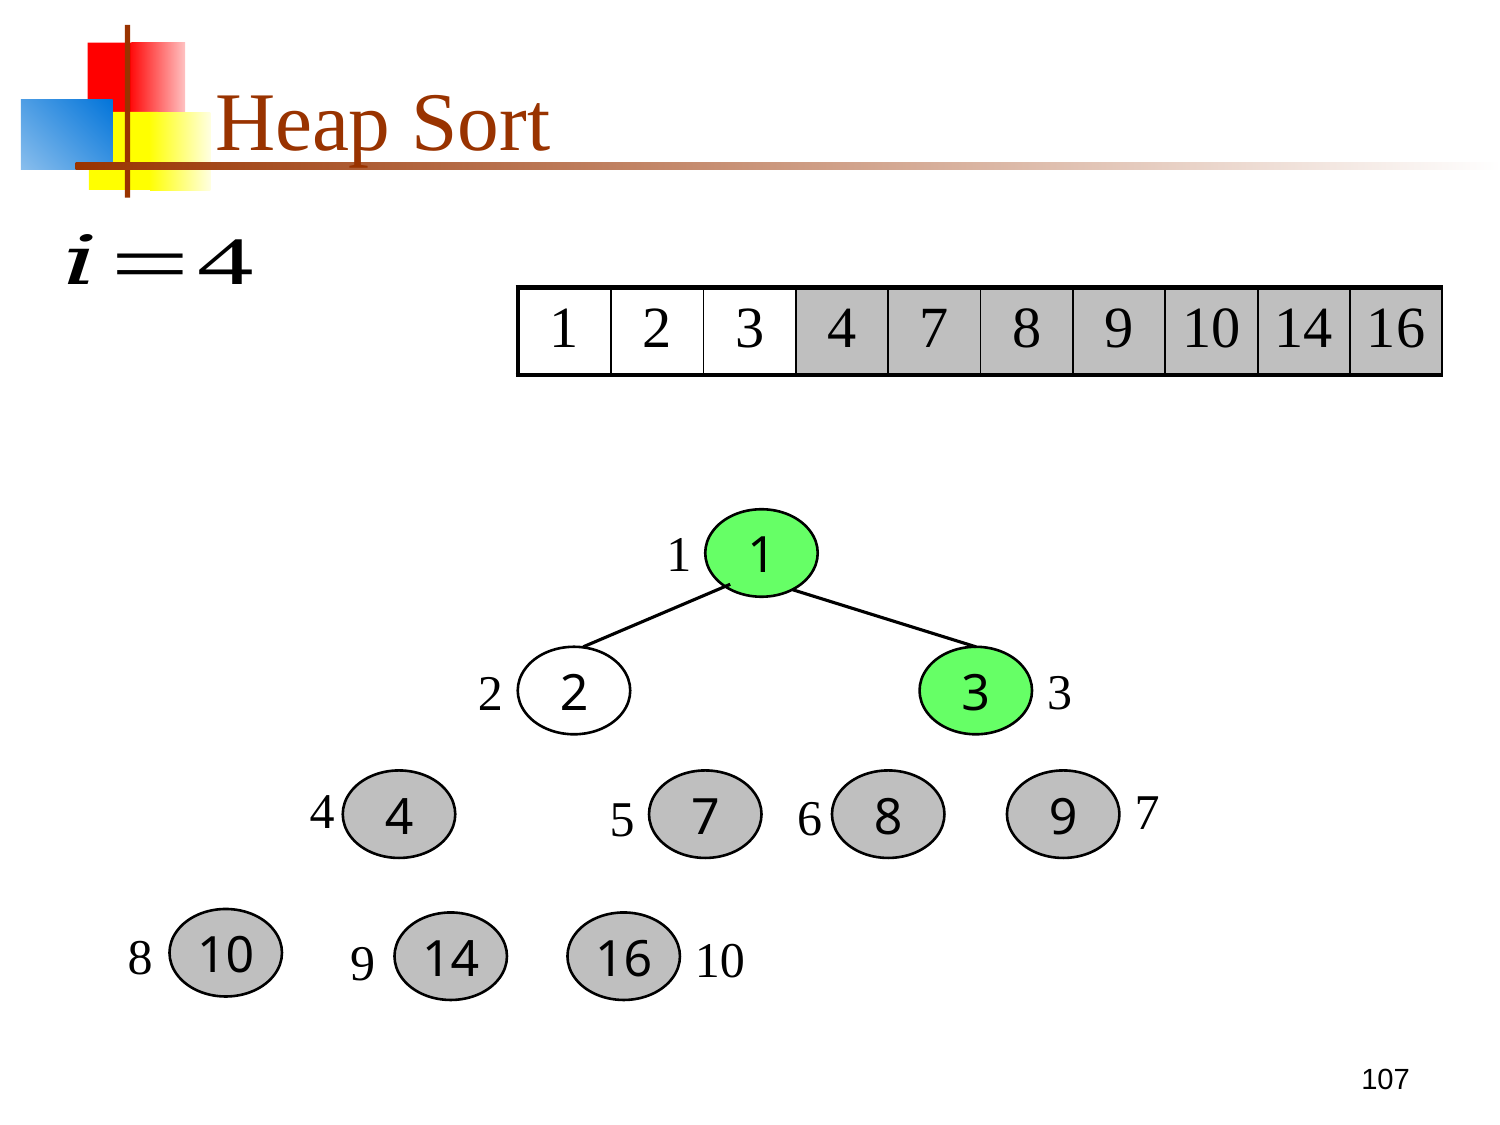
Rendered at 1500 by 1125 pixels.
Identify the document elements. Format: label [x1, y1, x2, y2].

text_box [1006, 770, 1175, 858]
table_header [1074, 290, 1164, 373]
table_header [612, 290, 703, 373]
text_box [294, 770, 456, 858]
text_box [112, 917, 168, 992]
table_header [520, 290, 610, 373]
text_box [463, 508, 1088, 735]
table_header [704, 290, 795, 373]
text_box [335, 923, 391, 999]
text_box [594, 770, 762, 858]
table_header [1166, 290, 1257, 373]
table_header [1351, 290, 1441, 373]
table_header [981, 290, 1072, 373]
slide_number [1074, 1049, 1425, 1103]
table_header [1259, 290, 1349, 373]
title [200, 37, 1479, 175]
table_header [889, 290, 980, 373]
text_box [782, 770, 945, 858]
text_box [169, 908, 282, 997]
table_header [797, 290, 887, 373]
text_box [567, 912, 760, 1000]
text_box [394, 912, 507, 1000]
